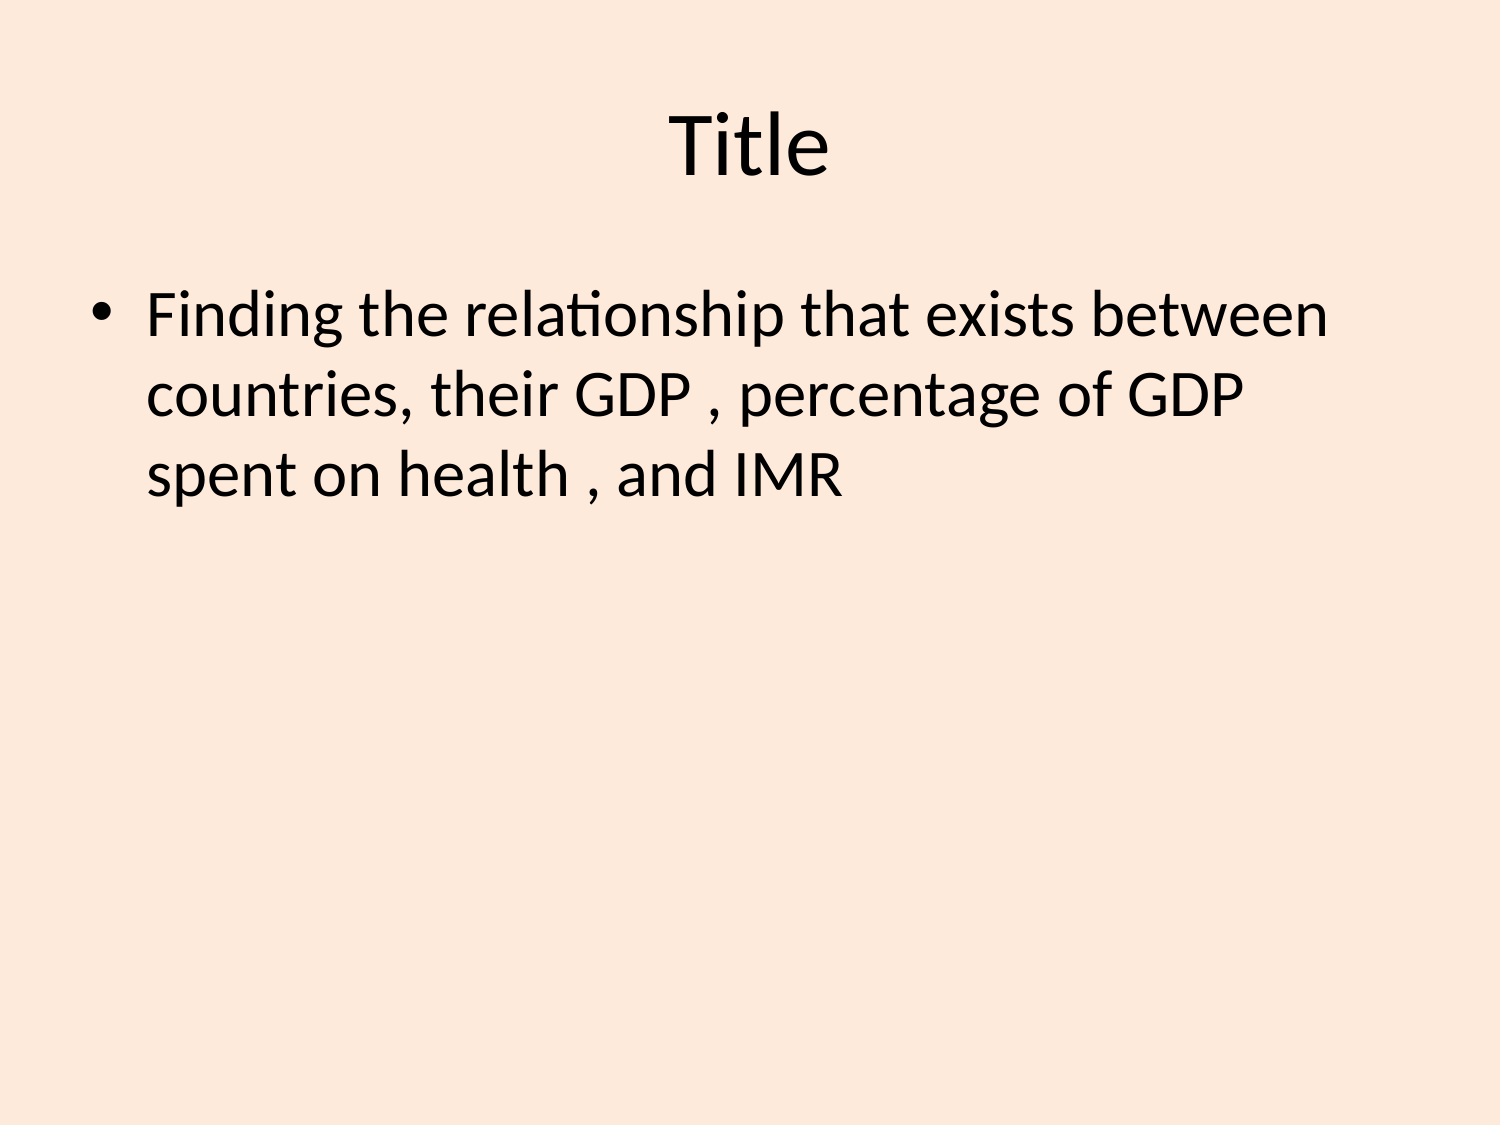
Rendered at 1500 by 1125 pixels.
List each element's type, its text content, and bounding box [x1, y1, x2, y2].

title Title [75, 45, 1425, 233]
list Finding the relationship that exists between countries, their GDP , percentage of GDP spent on health , and IMR [75, 262, 1425, 1005]
